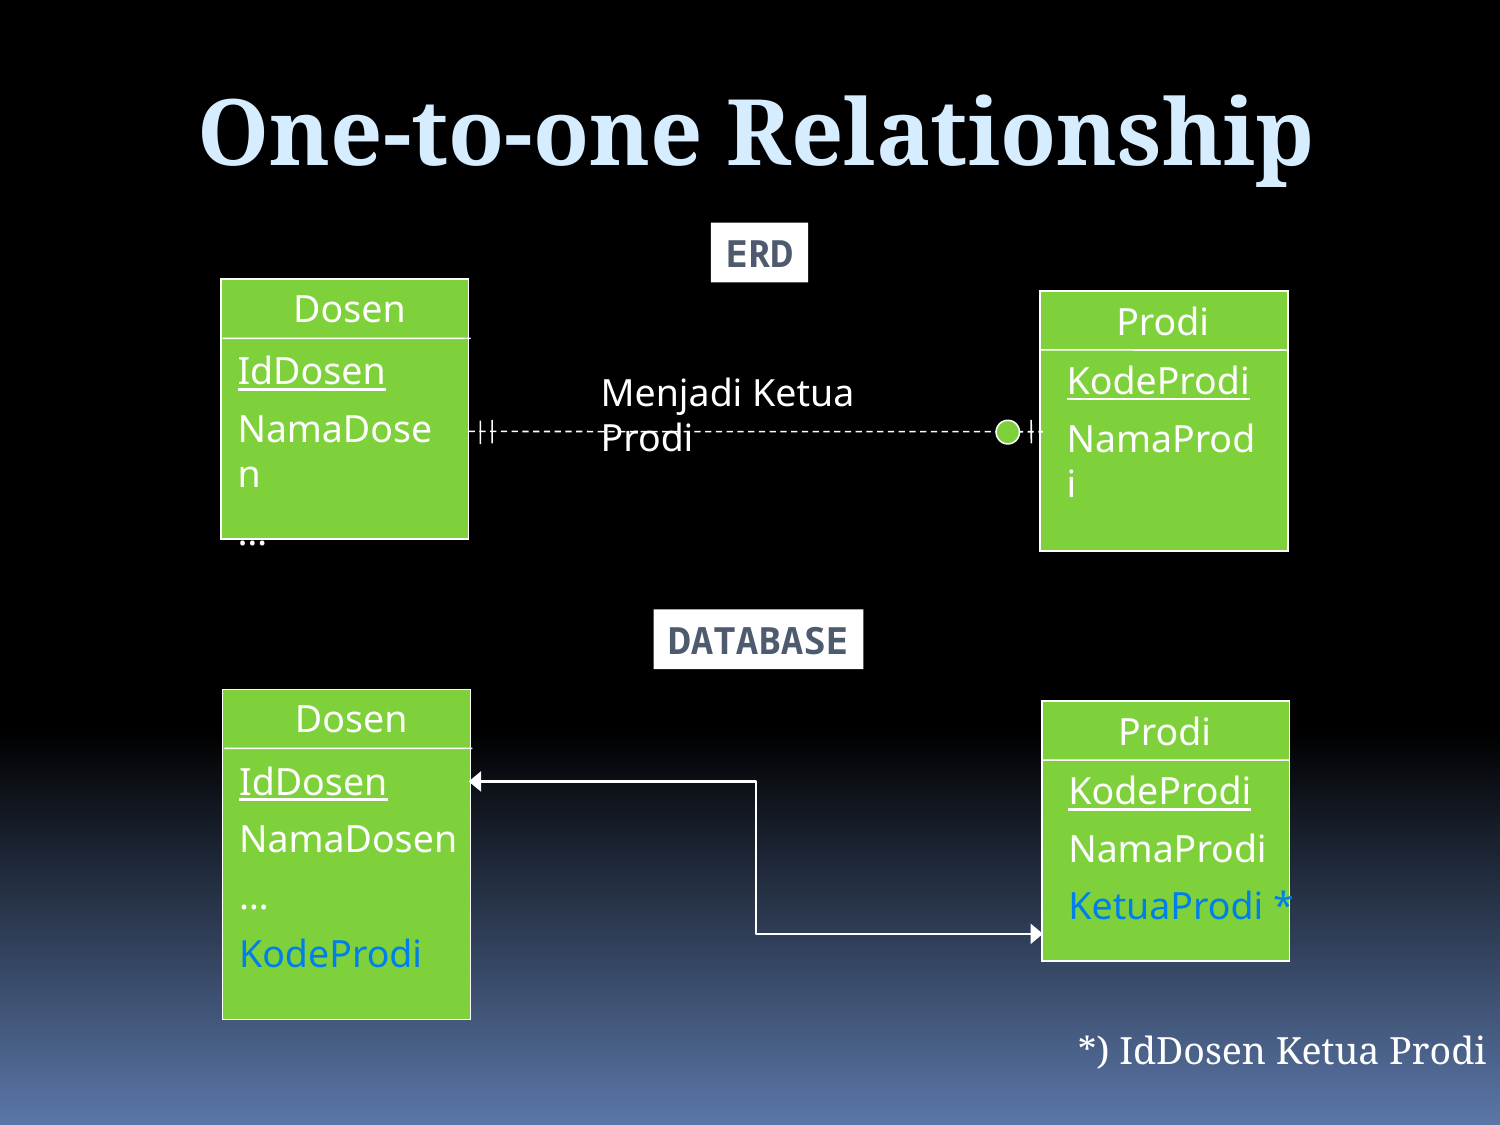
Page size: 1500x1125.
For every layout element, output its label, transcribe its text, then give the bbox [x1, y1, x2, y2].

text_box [220, 277, 1328, 552]
text_box *) IdDosen Ketua Prodi [1063, 1019, 1500, 1080]
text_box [222, 687, 1330, 1020]
text_box ERD [710, 222, 809, 269]
text_box DATABASE [653, 609, 864, 670]
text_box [479, 419, 493, 445]
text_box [468, 781, 1044, 935]
text_box One-to-one Relationship [81, 35, 1432, 223]
